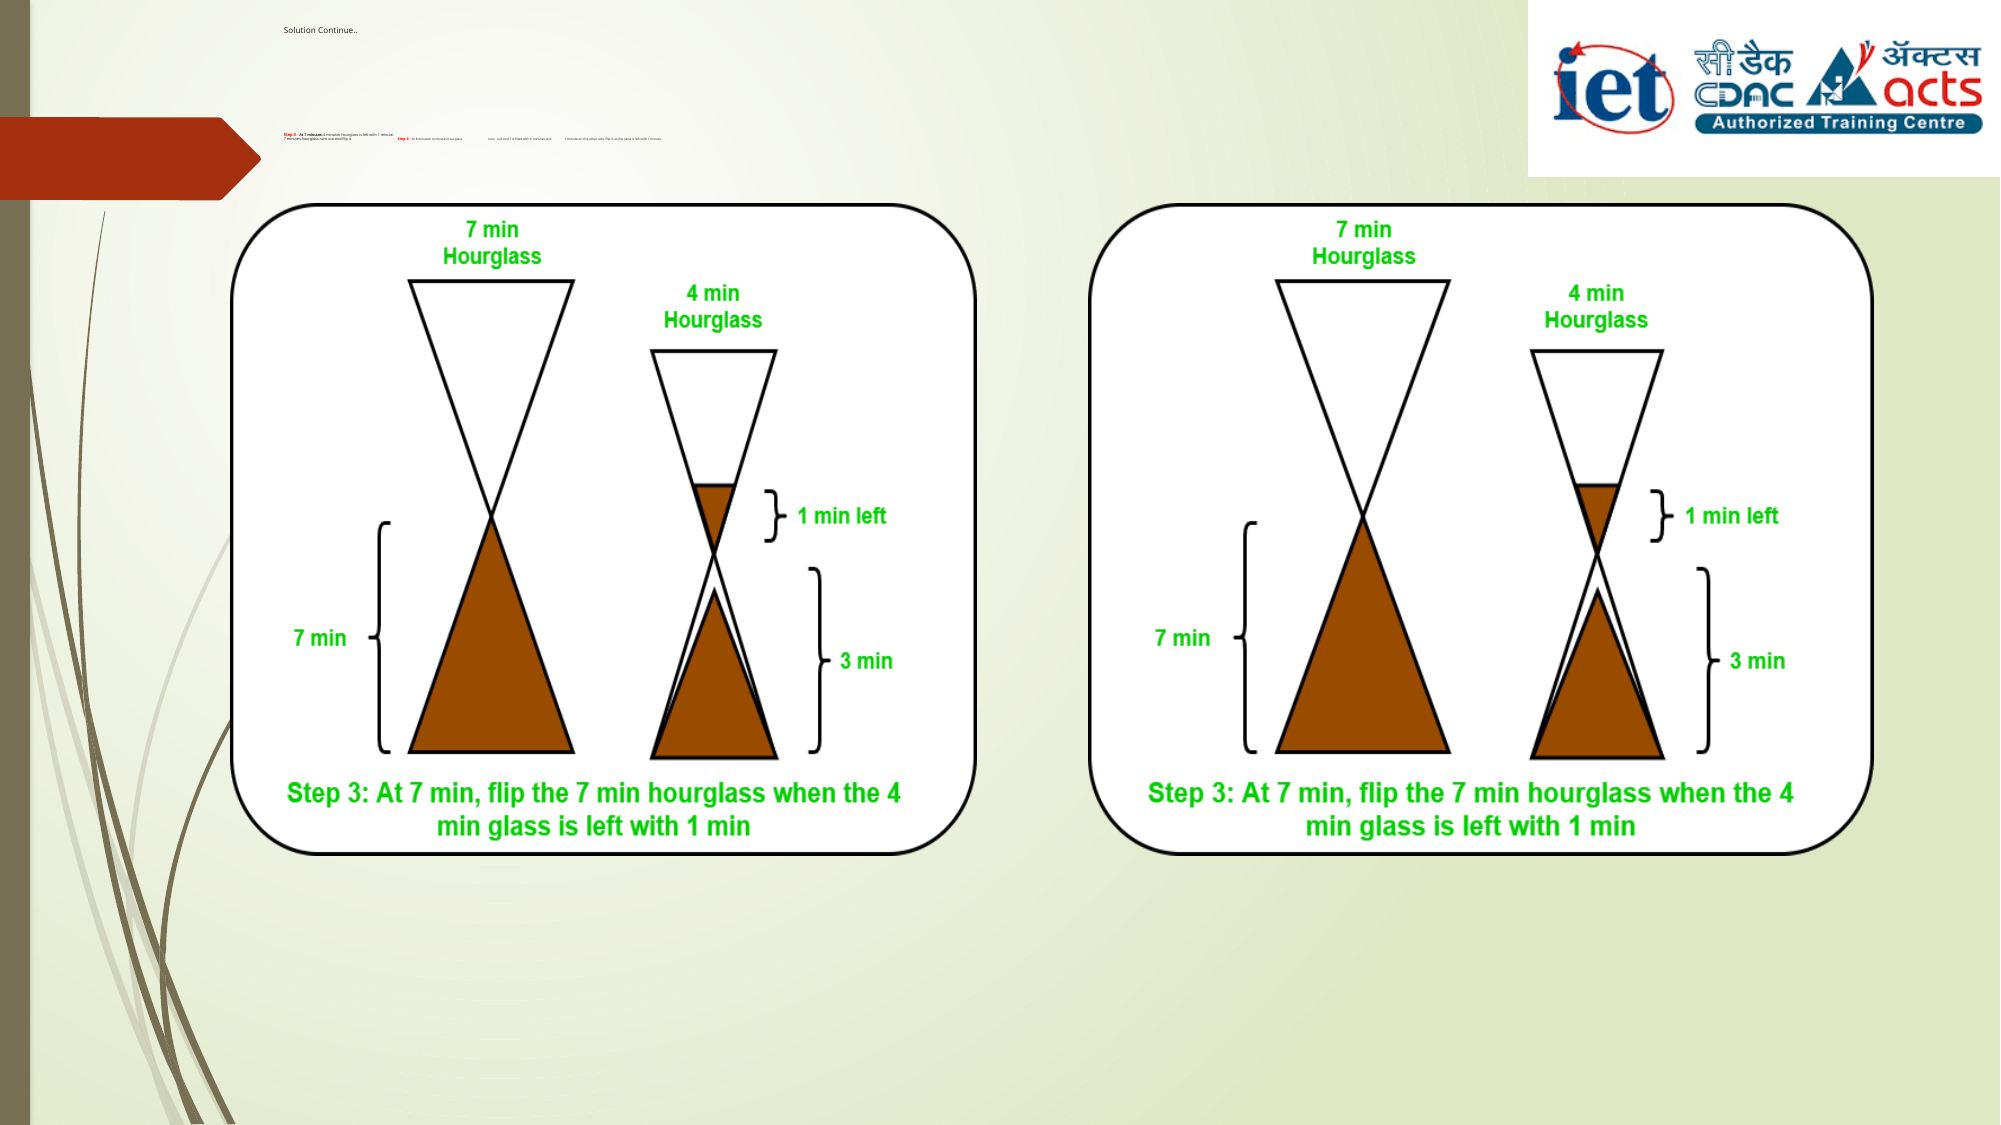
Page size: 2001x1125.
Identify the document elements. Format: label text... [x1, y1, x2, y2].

picture [1088, 203, 1874, 856]
title Solution Continue.. Step 3 - At 7 minutes: 4 minutes hourglass is left with 1 minute. 7 minutes hourglass runs out and flip it. Step 4 - At 8 minutes: 4 minutes hourglass runs out and 7 is filled with 6 minutes and 1 minute on the other side. Flip it as the sand is left with 1 minute. [269, 17, 1523, 159]
picture [1528, 0, 2000, 177]
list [230, 203, 977, 856]
